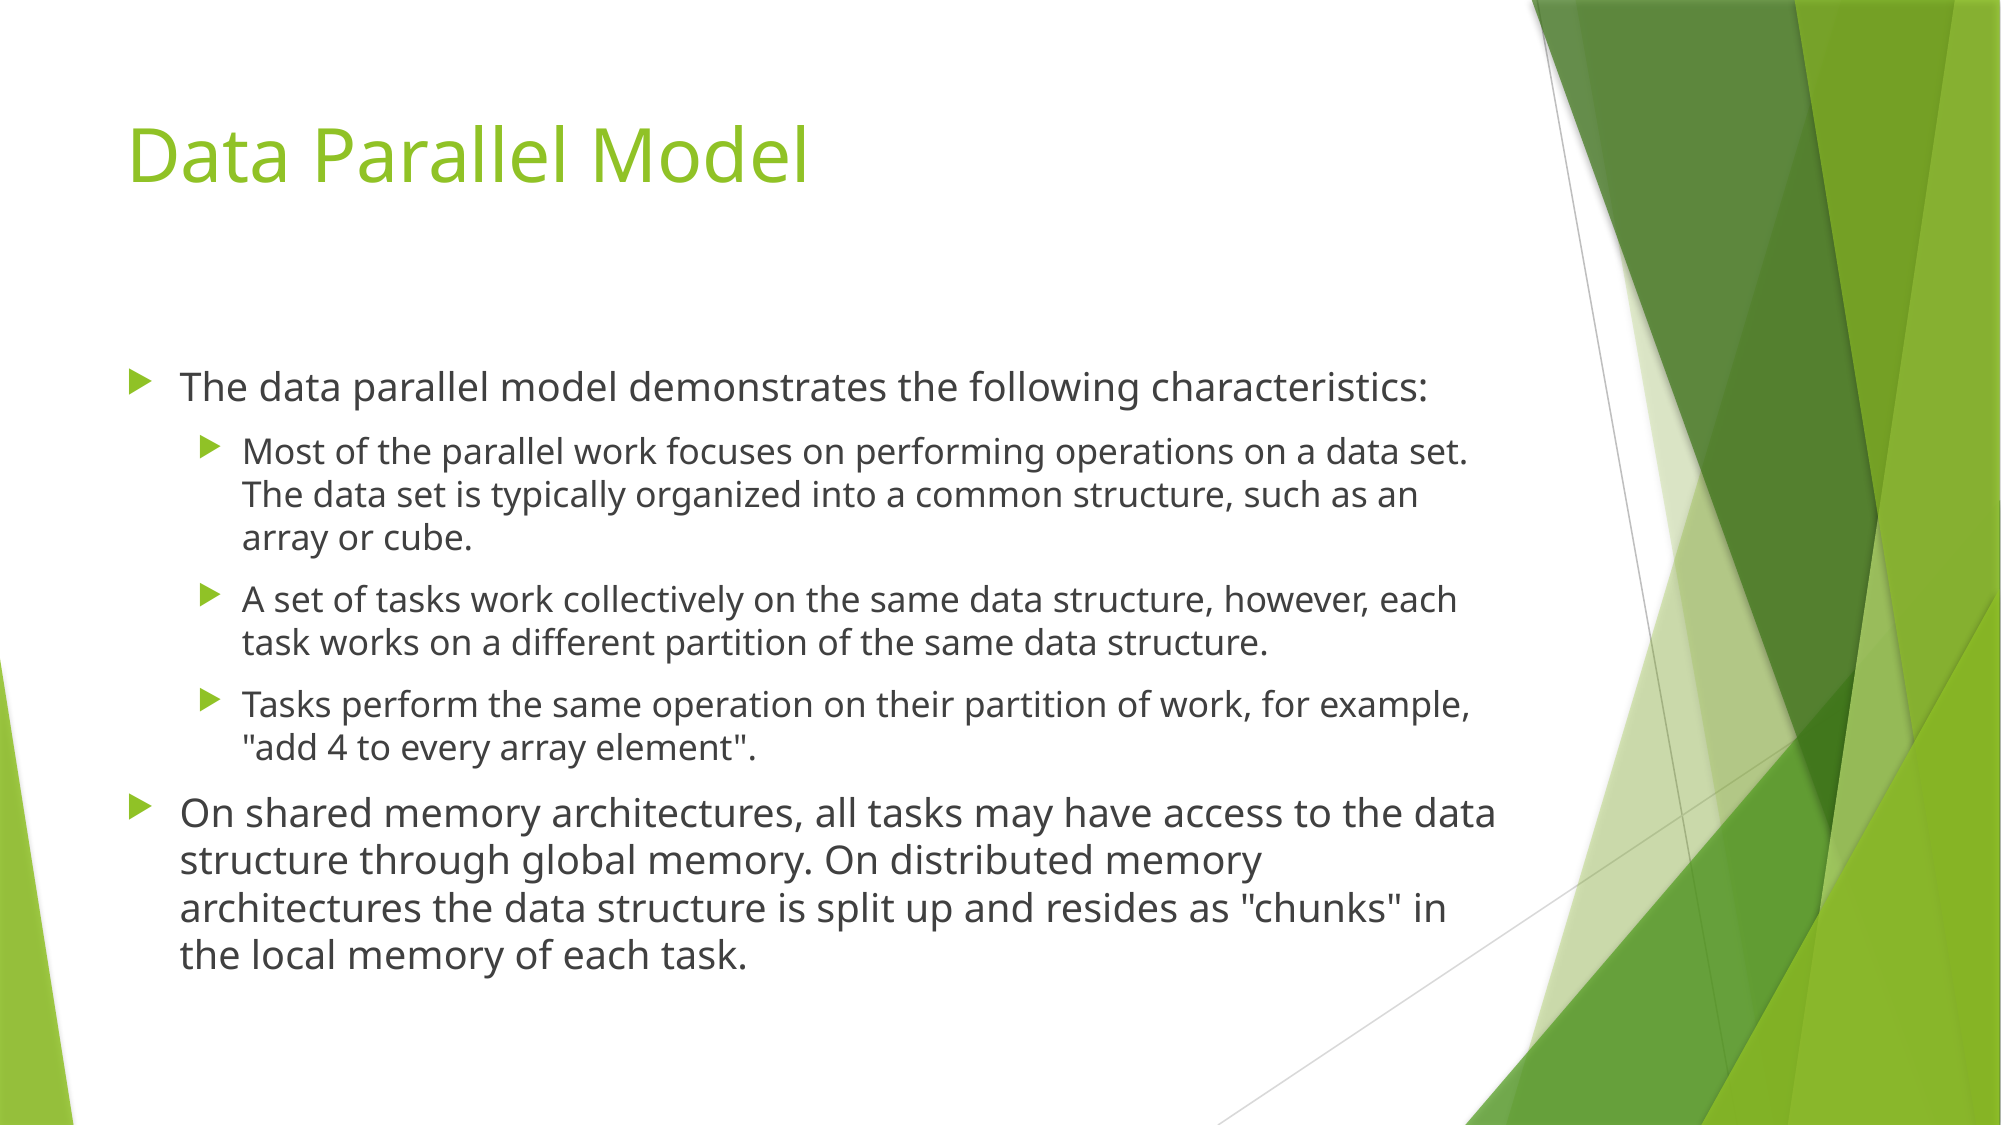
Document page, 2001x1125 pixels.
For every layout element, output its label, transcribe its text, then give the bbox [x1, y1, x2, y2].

title Data Parallel Model [111, 99, 1522, 317]
list The data parallel model demonstrates the following characteristics: Most of the parallel work focuses on performing operations on a data set. The data set is typically organized into a common structure, such as an array or cube. A set of tasks work collectively on the same data structure, however, each task works on a different partition of the same data structure. Tasks perform the same operation on their partition of work, for example, "add 4 to every array element". On shared memory architectures, all tasks may have access to the data structure through global memory. On distributed memory architectures the data structure is split up and resides as "chunks" in the local memory of each task. [111, 354, 1522, 992]
